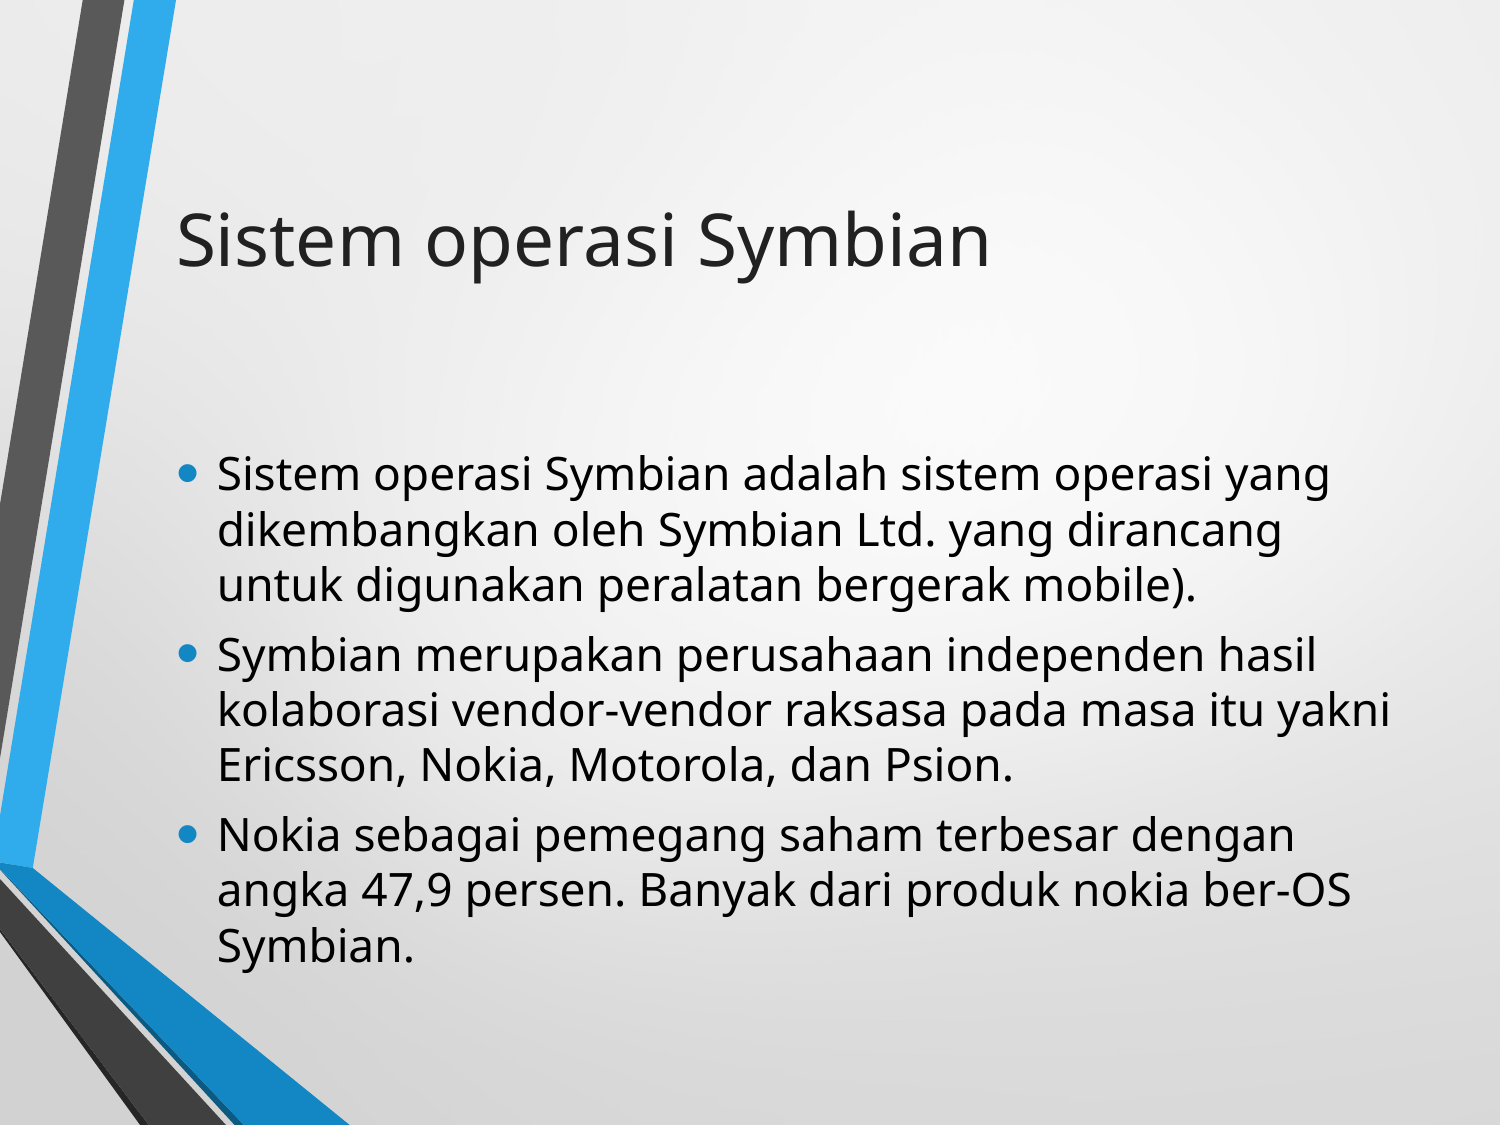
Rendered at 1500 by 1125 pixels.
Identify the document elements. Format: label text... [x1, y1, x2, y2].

title Sistem operasi Symbian [161, 75, 1425, 400]
list Sistem operasi Symbian adalah sistem operasi yang dikembangkan oleh Symbian Ltd. yang dirancang untuk digunakan peralatan bergerak mobile). Symbian merupakan perusahaan independen hasil kolaborasi vendor-vendor raksasa pada masa itu yakni Ericsson, Nokia, Motorola, dan Psion. Nokia sebagai pemegang saham terbesar dengan angka 47,9 persen. Banyak dari produk nokia ber-OS Symbian. [161, 437, 1425, 985]
